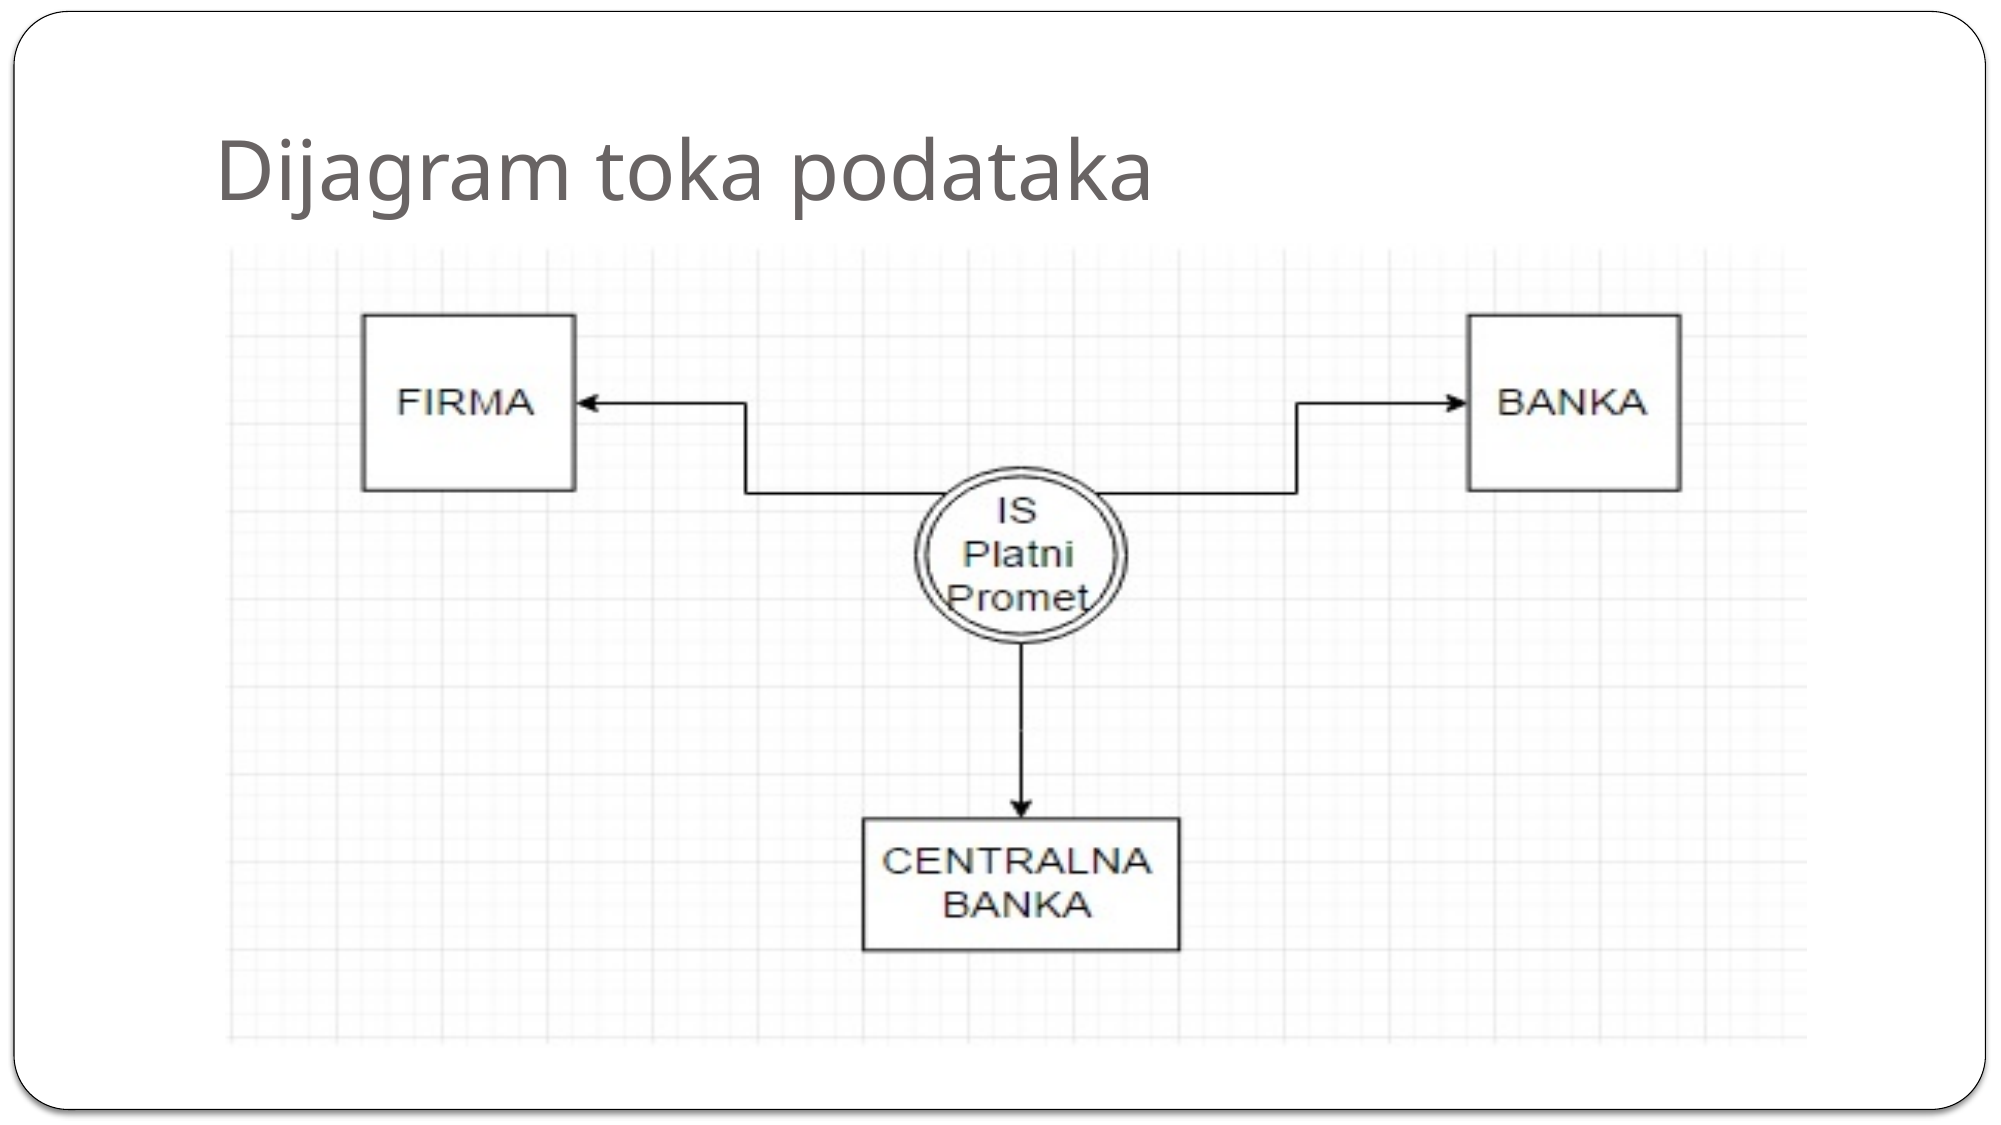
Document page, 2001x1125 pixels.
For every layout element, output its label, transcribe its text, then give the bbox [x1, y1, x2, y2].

title Dijagram toka podataka [200, 45, 1900, 233]
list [224, 242, 1807, 1078]
